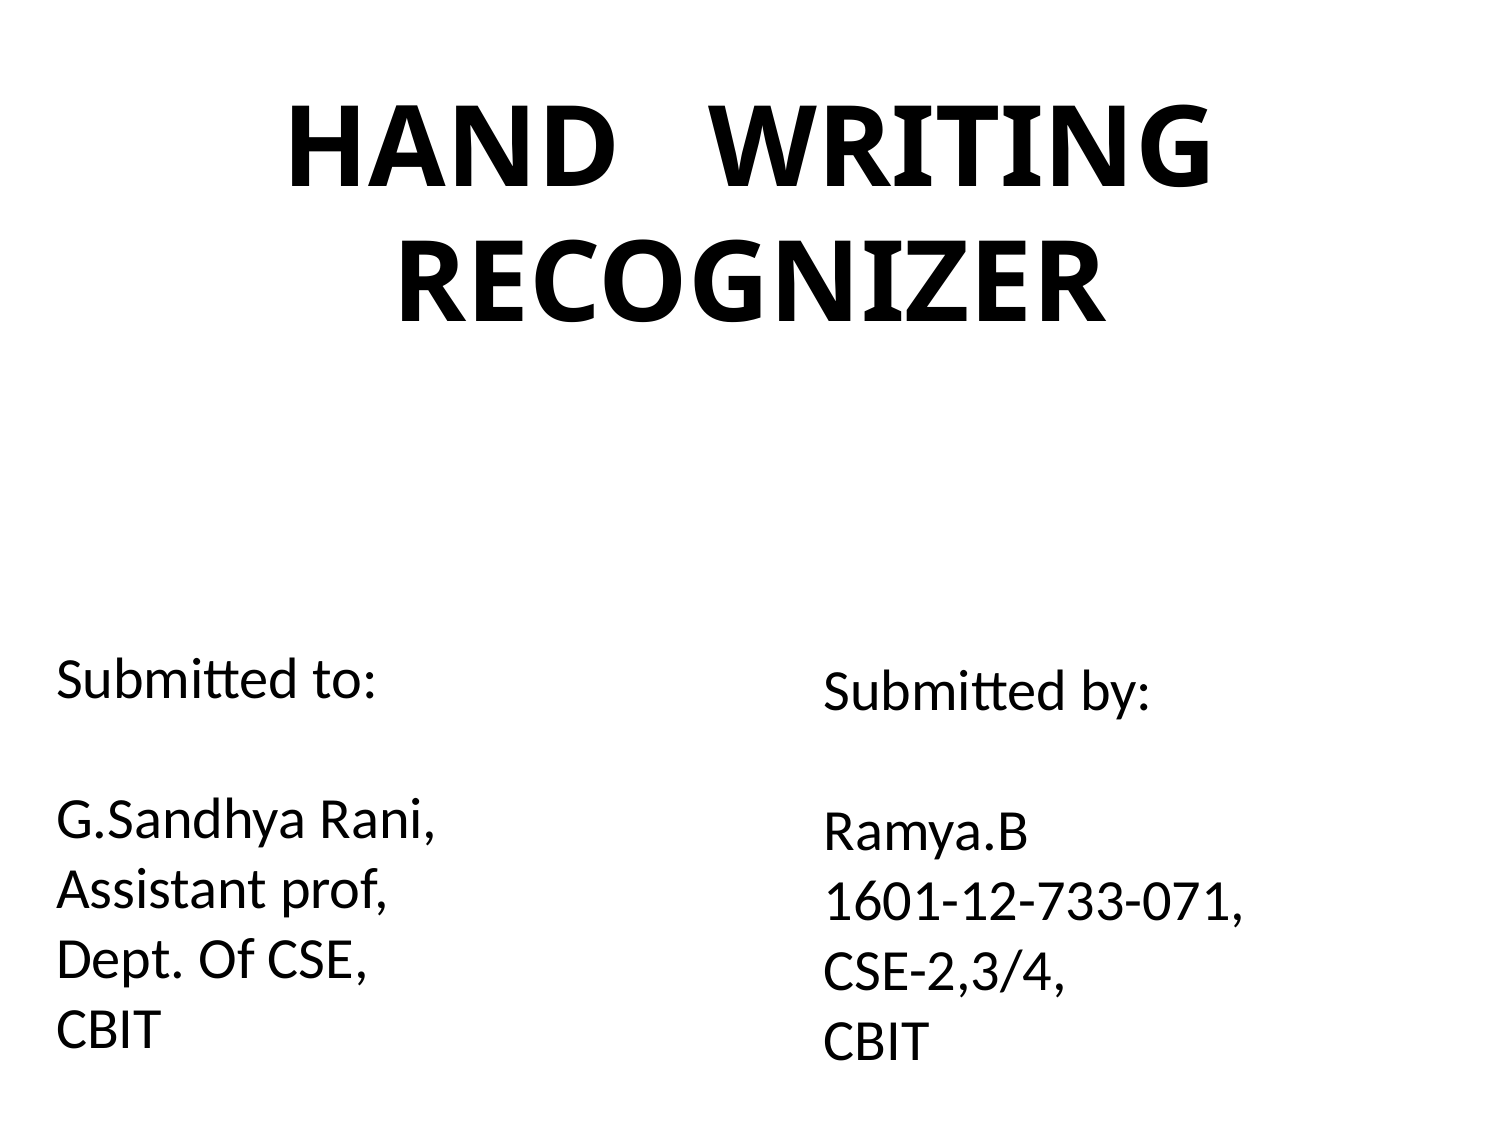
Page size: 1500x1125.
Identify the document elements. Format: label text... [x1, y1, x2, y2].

text_box HAND WRITING RECOGNIZER [0, 66, 1500, 352]
text_box Submitted by: Ramya.B 1601-12-733-071, CSE-2,3/4, CBIT [809, 645, 1424, 1080]
text_box Submitted to: G.Sandhya Rani, Assistant prof, Dept. Of CSE, CBIT [41, 633, 680, 1068]
